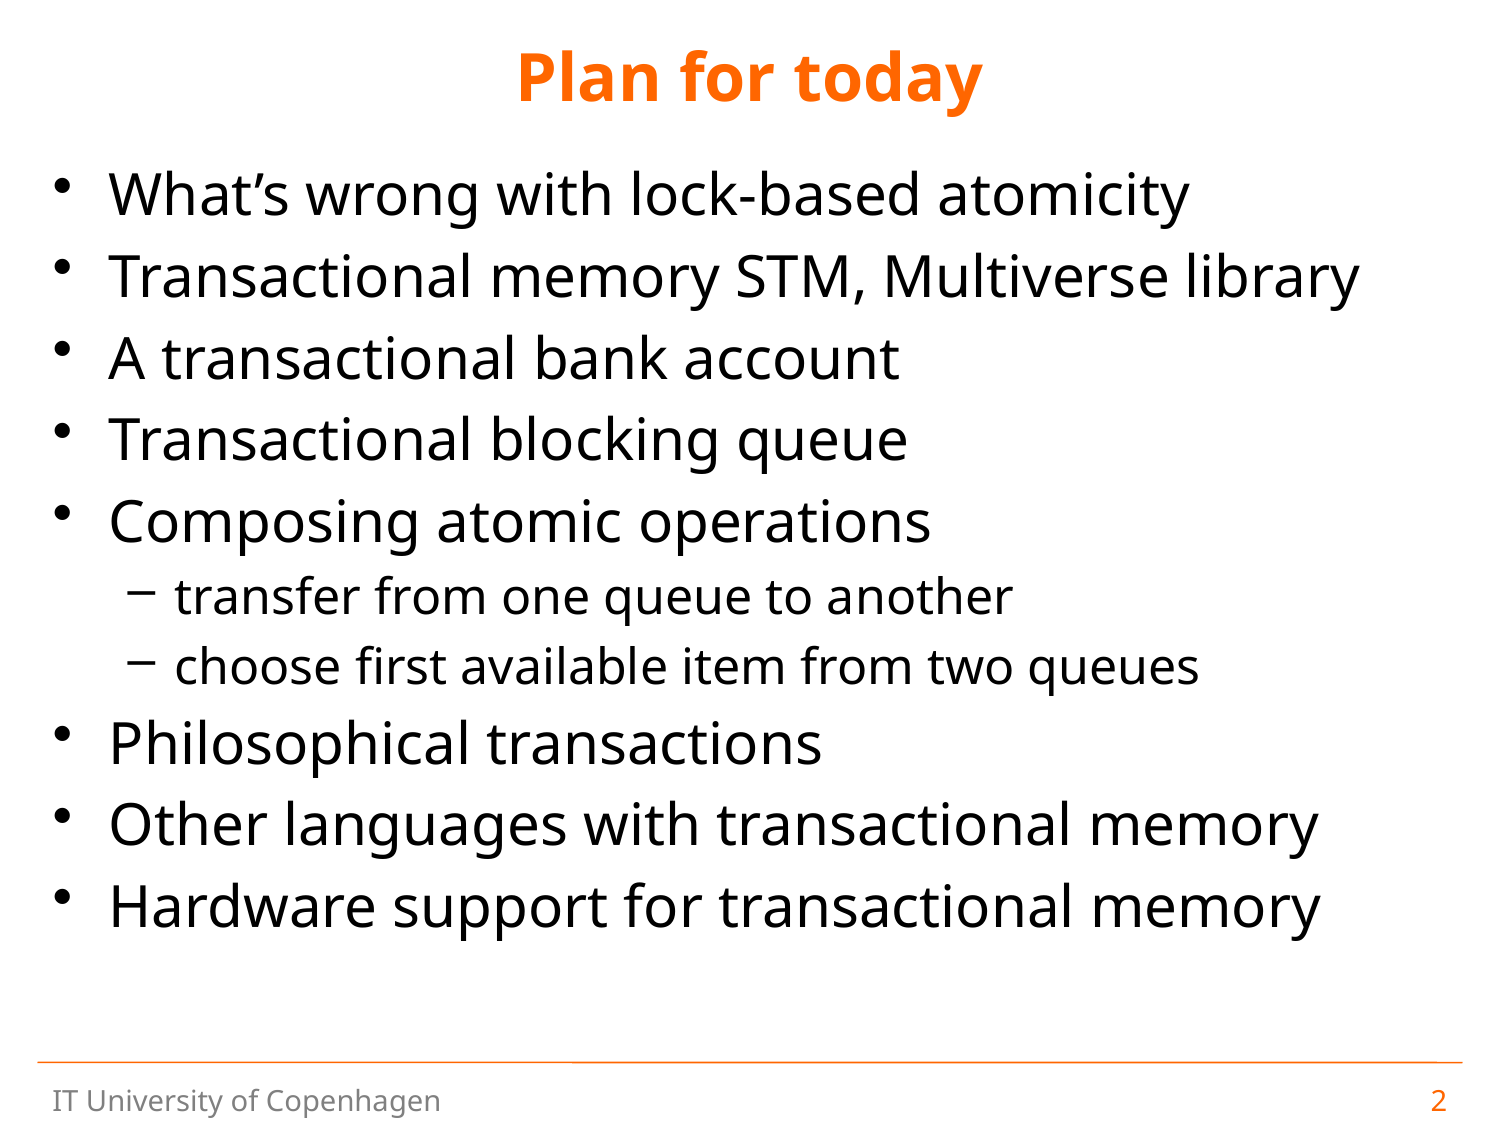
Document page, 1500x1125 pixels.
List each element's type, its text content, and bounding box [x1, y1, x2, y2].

title Plan for today [37, 0, 1463, 149]
list What’s wrong with lock-based atomicity Transactional memory STM, Multiverse library A transactional bank account Transactional blocking queue Composing atomic operations transfer from one queue to another choose first available item from two queues Philosophical transactions Other languages with transactional memory Hardware support for transactional memory [37, 149, 1500, 1063]
slide_number 2 [1362, 1074, 1463, 1125]
